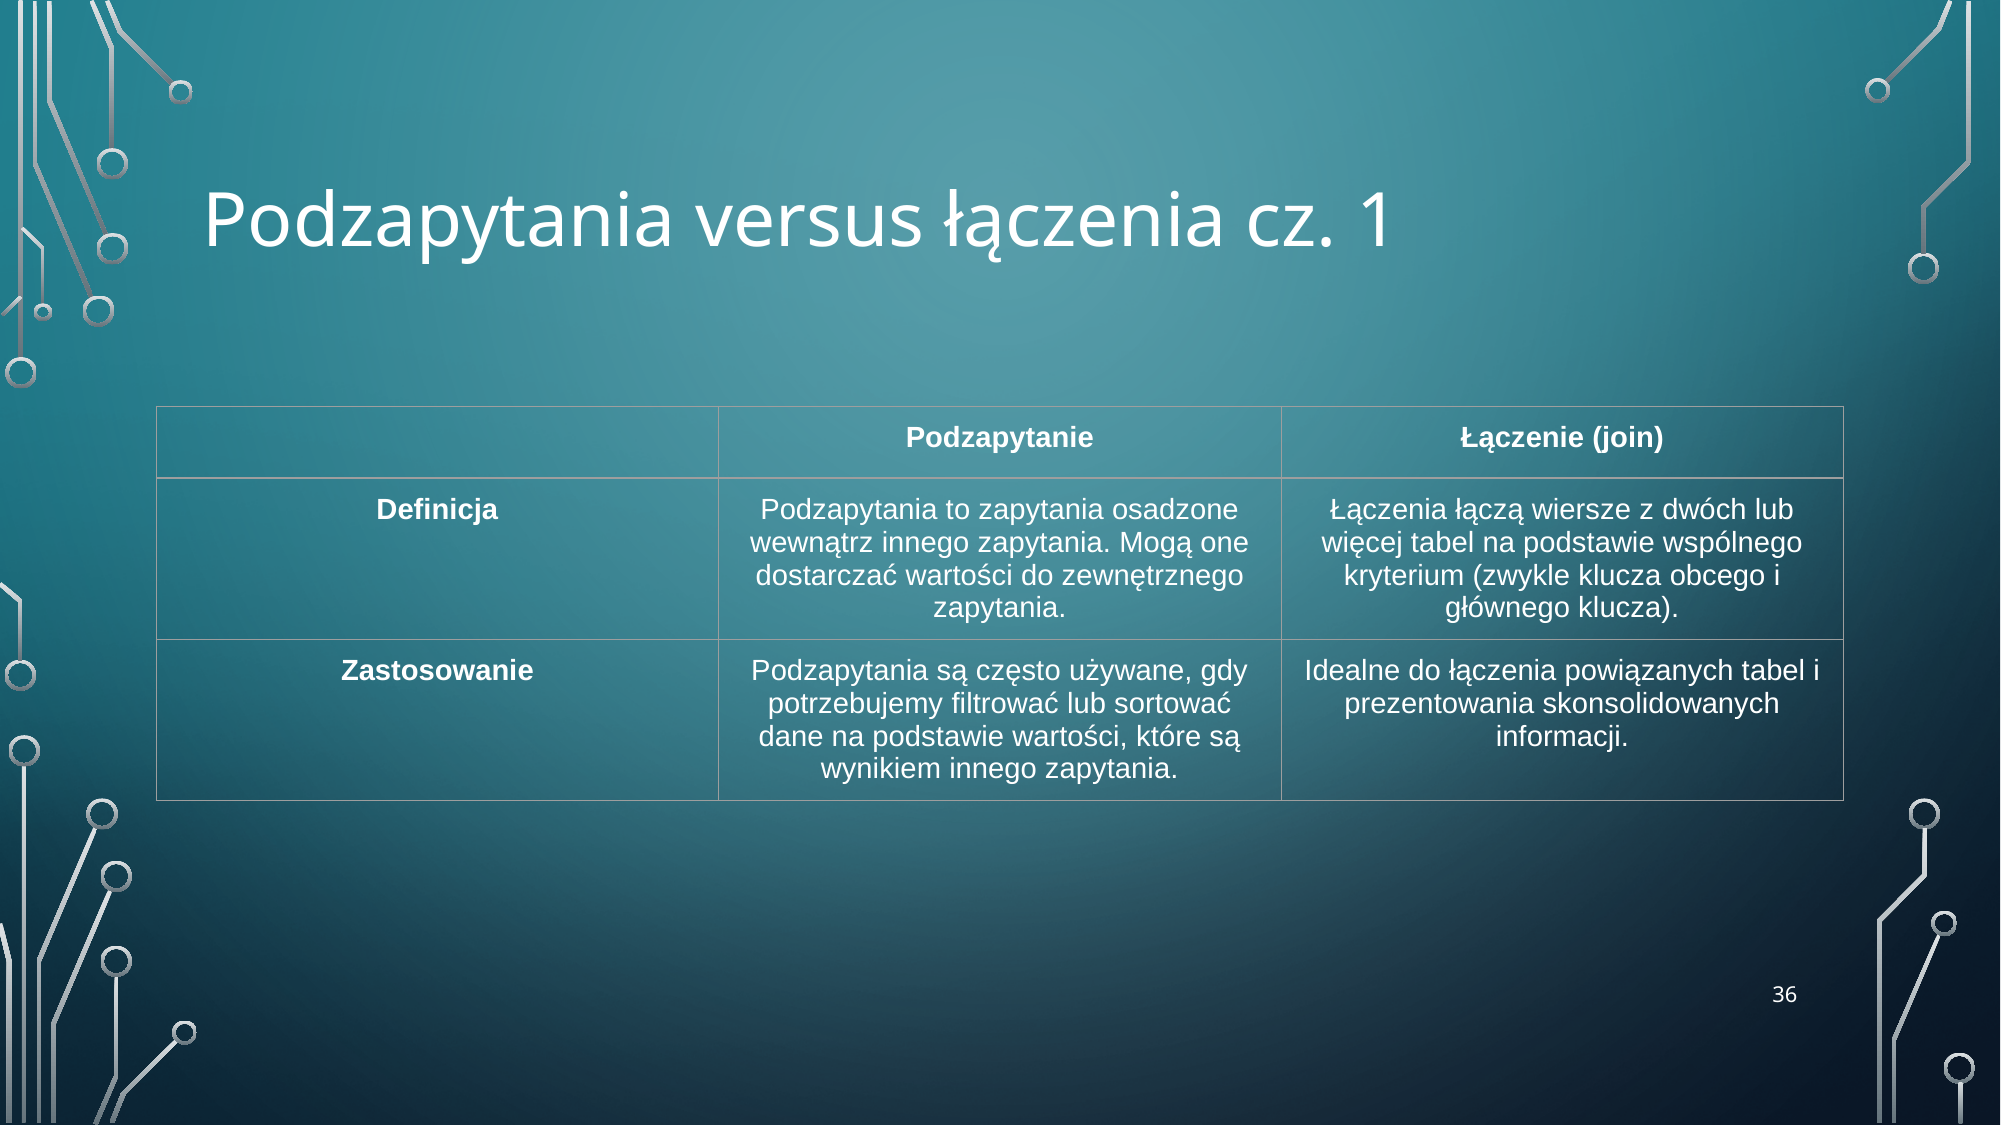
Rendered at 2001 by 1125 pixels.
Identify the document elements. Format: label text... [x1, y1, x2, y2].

table_header Łączenie (join) [1282, 407, 1843, 477]
picture [172, 84, 189, 101]
table_header Podzapytanie [719, 407, 1281, 477]
table_cell Podzapytania są często używane, gdy potrzebujemy filtrować lub sortować dane na podstawie wartości, które są wynikiem innego zapytania. [719, 640, 1281, 800]
table_header [157, 407, 718, 477]
picture [100, 152, 124, 176]
table_cell Łączenia łączą wiersze z dwóch lub więcej tabel na podstawie wspólnego kryterium (zwykle klucza obcego i głównego klucza). [1282, 479, 1843, 639]
picture [1869, 82, 1886, 99]
picture [0, 0, 2001, 1125]
picture [104, 949, 128, 973]
slide_number ‹#› [1685, 965, 1813, 1025]
title Podzapytania versus łączenia cz. 1 [187, 101, 1813, 344]
table_cell Idealne do łączenia powiązanych tabel i prezentowania skonsolidowanych informacji. [1282, 640, 1843, 800]
table_cell Zastosowanie [157, 640, 718, 800]
picture [8, 663, 32, 687]
table_cell Podzapytania to zapytania osadzone wewnątrz innego zapytania. Mogą one dostarczać wartości do zewnętrznego zapytania. [719, 479, 1281, 639]
table_cell Definicja [157, 479, 718, 639]
